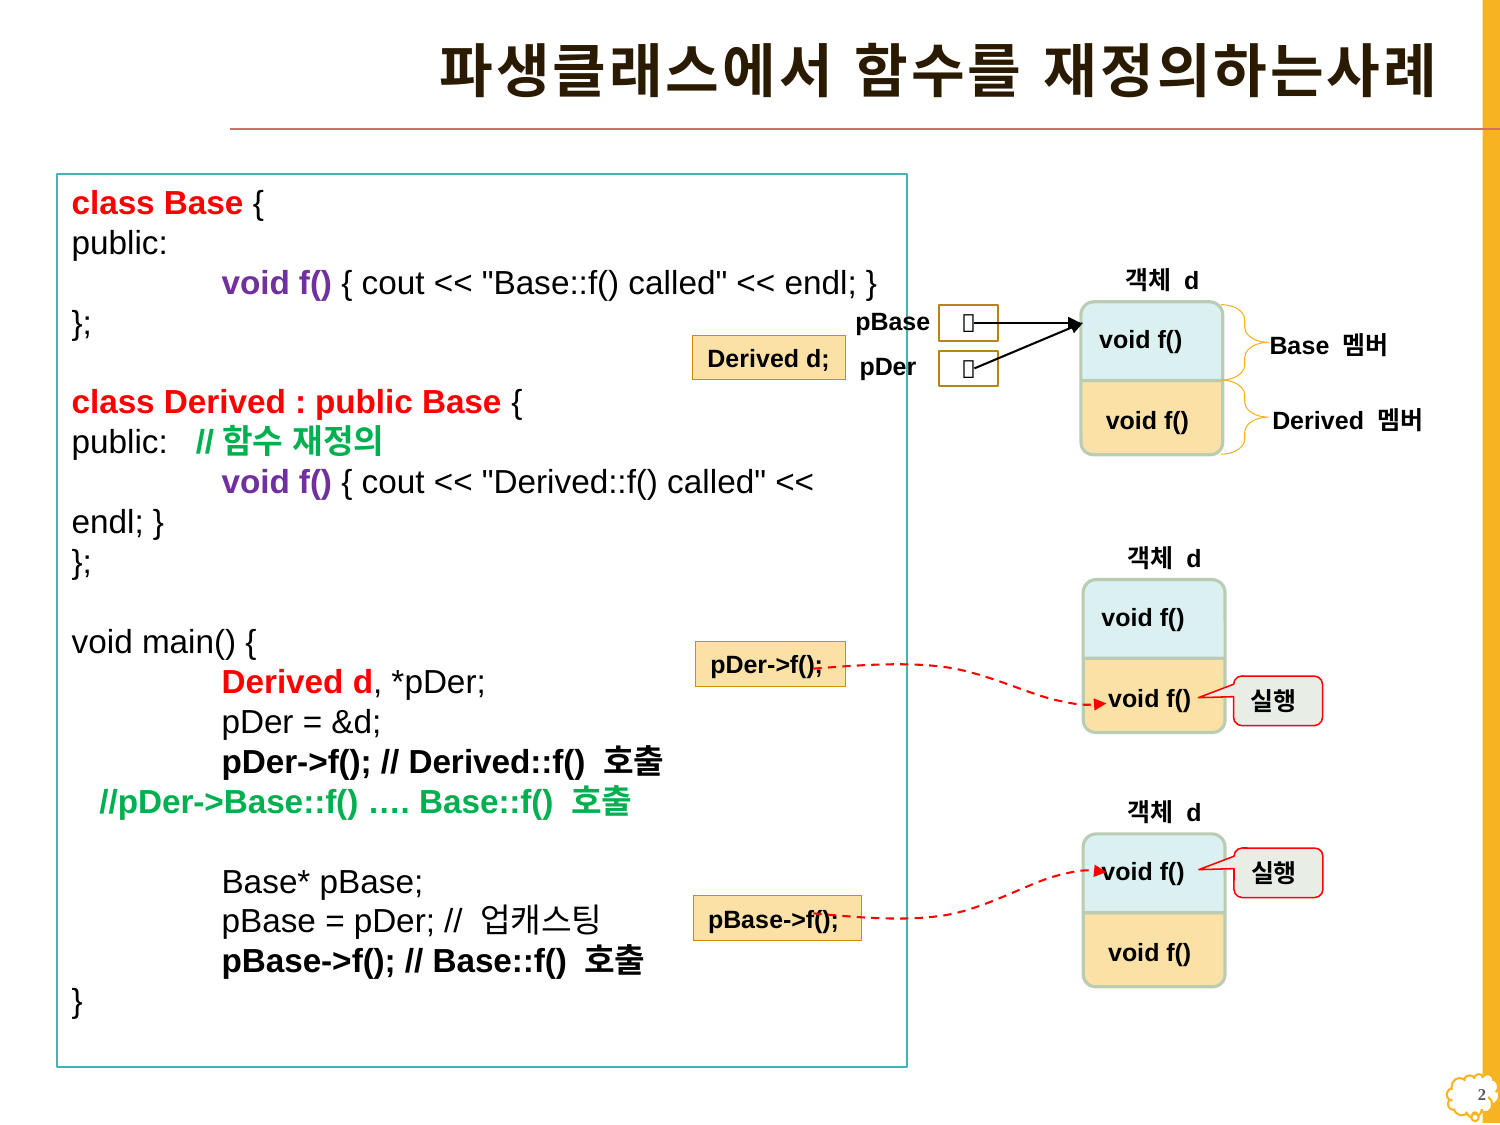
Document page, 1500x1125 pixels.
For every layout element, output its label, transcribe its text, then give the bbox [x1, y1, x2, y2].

text_box 객체 d [1110, 257, 1215, 302]
slide_number 1 [1448, 1067, 1500, 1120]
text_box [1221, 379, 1257, 455]
text_box Derived 멤버 [1257, 397, 1439, 443]
text_box [813, 864, 1107, 920]
text_box pBase [840, 297, 946, 343]
text_box [1082, 913, 1227, 988]
text_box 객체 d [1112, 789, 1217, 834]
title 파생클래스에서 함수를 재정의하는사례 [56, 19, 1453, 130]
text_box 객체 d [1112, 534, 1217, 580]
text_box  [938, 350, 999, 387]
text_box class Base { public: void f() { cout << "Base::f() called" << endl; } }; class Derived : public Base { public: //함수 재정의 void f() { cout << "Derived::f() called" << endl; } }; void main() { Derived d, *pDer; pDer = &d; pDer->f(); // Derived::f() 호출 //pDer->Base::f() …. Base::f() 호출 Base* pBase; pBase = pDer; // 업캐스팅 pBase->f(); // Base::f() 호출 } [56, 173, 908, 1068]
text_box  [938, 304, 999, 342]
text_box void f() [1084, 316, 1203, 361]
text_box [1082, 832, 1227, 869]
text_box [813, 663, 1107, 711]
text_box [1082, 870, 1227, 914]
text_box [1068, 316, 1079, 322]
text_box pBase->f(); [693, 895, 862, 941]
text_box 실행 [1197, 846, 1324, 899]
text_box void f() [1086, 848, 1205, 893]
text_box Derived d; [692, 335, 846, 380]
text_box [1079, 381, 1221, 456]
text_box [1221, 304, 1254, 380]
text_box void f() [1090, 397, 1221, 443]
text_box void f() [1086, 593, 1205, 639]
text_box Base 멤버 [1254, 322, 1404, 368]
text_box [1082, 698, 1227, 734]
text_box [1079, 300, 1221, 382]
text_box [1082, 659, 1227, 701]
text_box void f() [1093, 929, 1224, 975]
text_box void f() [1093, 675, 1224, 720]
text_box [1082, 578, 1227, 660]
text_box pDer->f(); [695, 641, 846, 687]
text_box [974, 322, 1083, 369]
text_box 실행 [1197, 674, 1324, 727]
text_box pDer [844, 343, 932, 388]
